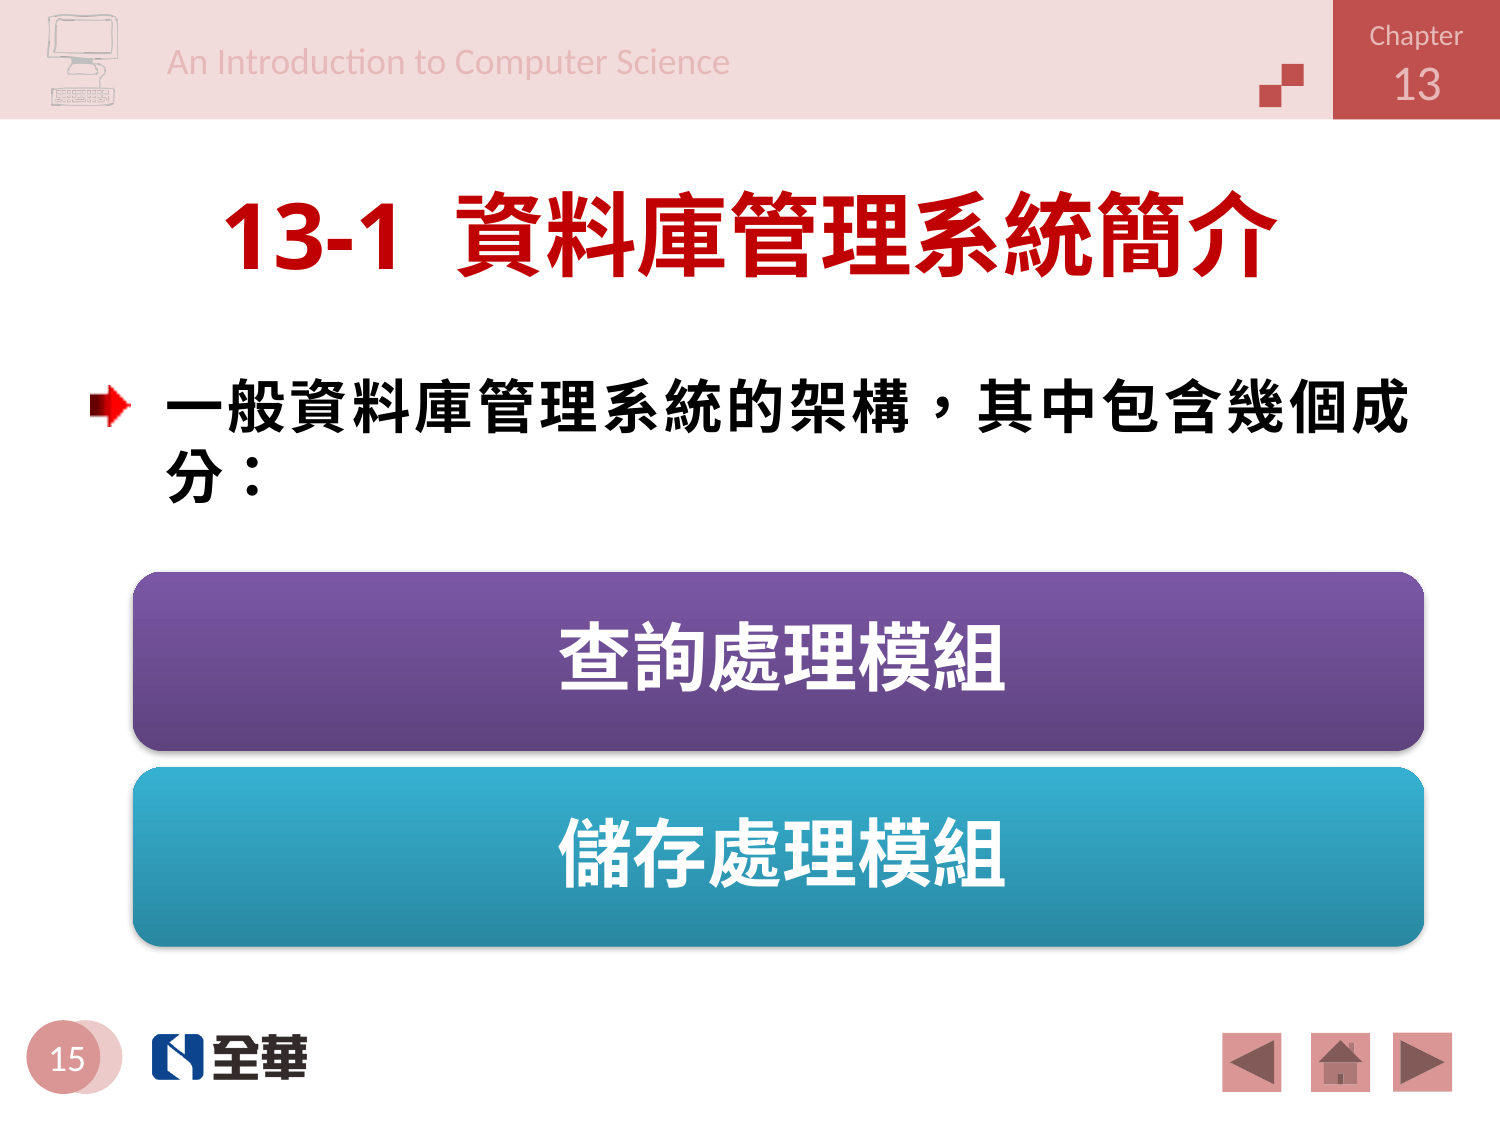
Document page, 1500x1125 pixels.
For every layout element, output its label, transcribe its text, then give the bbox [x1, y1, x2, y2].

list 一般資料庫管理系統的架構，其中包含幾個成分： [75, 363, 1425, 1005]
picture [90, 385, 131, 427]
picture [47, 14, 118, 106]
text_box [132, 569, 1425, 949]
picture [152, 1034, 307, 1080]
title 13-1 資料庫管理系統簡介 [75, 138, 1425, 327]
